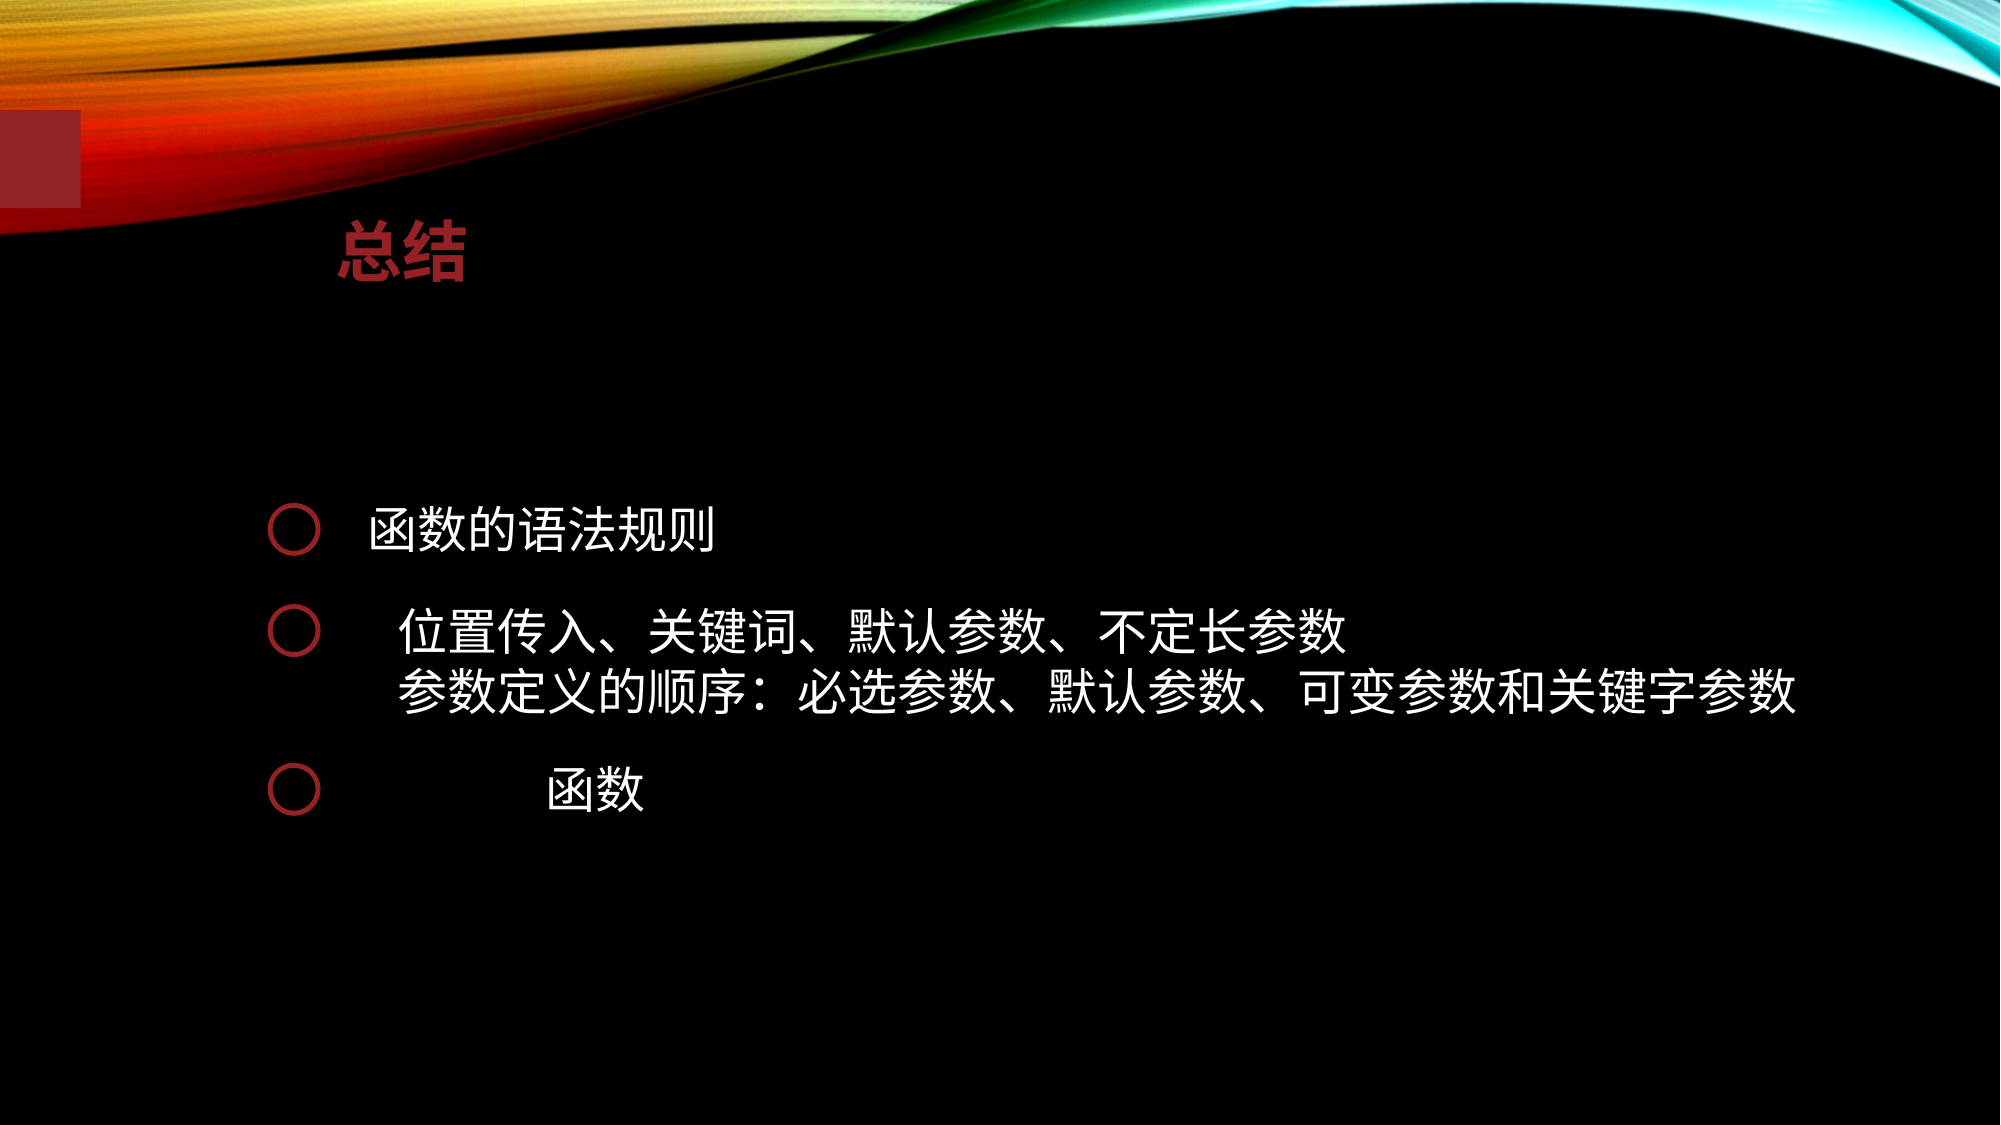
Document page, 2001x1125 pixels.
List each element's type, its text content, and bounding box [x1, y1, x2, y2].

text_box 总结 [320, 190, 2000, 319]
text_box [0, 109, 82, 209]
text_box [267, 604, 321, 658]
text_box lambda函数 [341, 751, 661, 827]
text_box 位置传入、关键词、默认参数、不定长参数 参数定义的顺序：必选参数、默认参数、可变参数和关键字参数 [382, 592, 1813, 728]
text_box [267, 762, 321, 816]
text_box 函数的语法规则 [352, 491, 732, 567]
picture [0, 0, 2000, 237]
text_box [267, 502, 321, 556]
